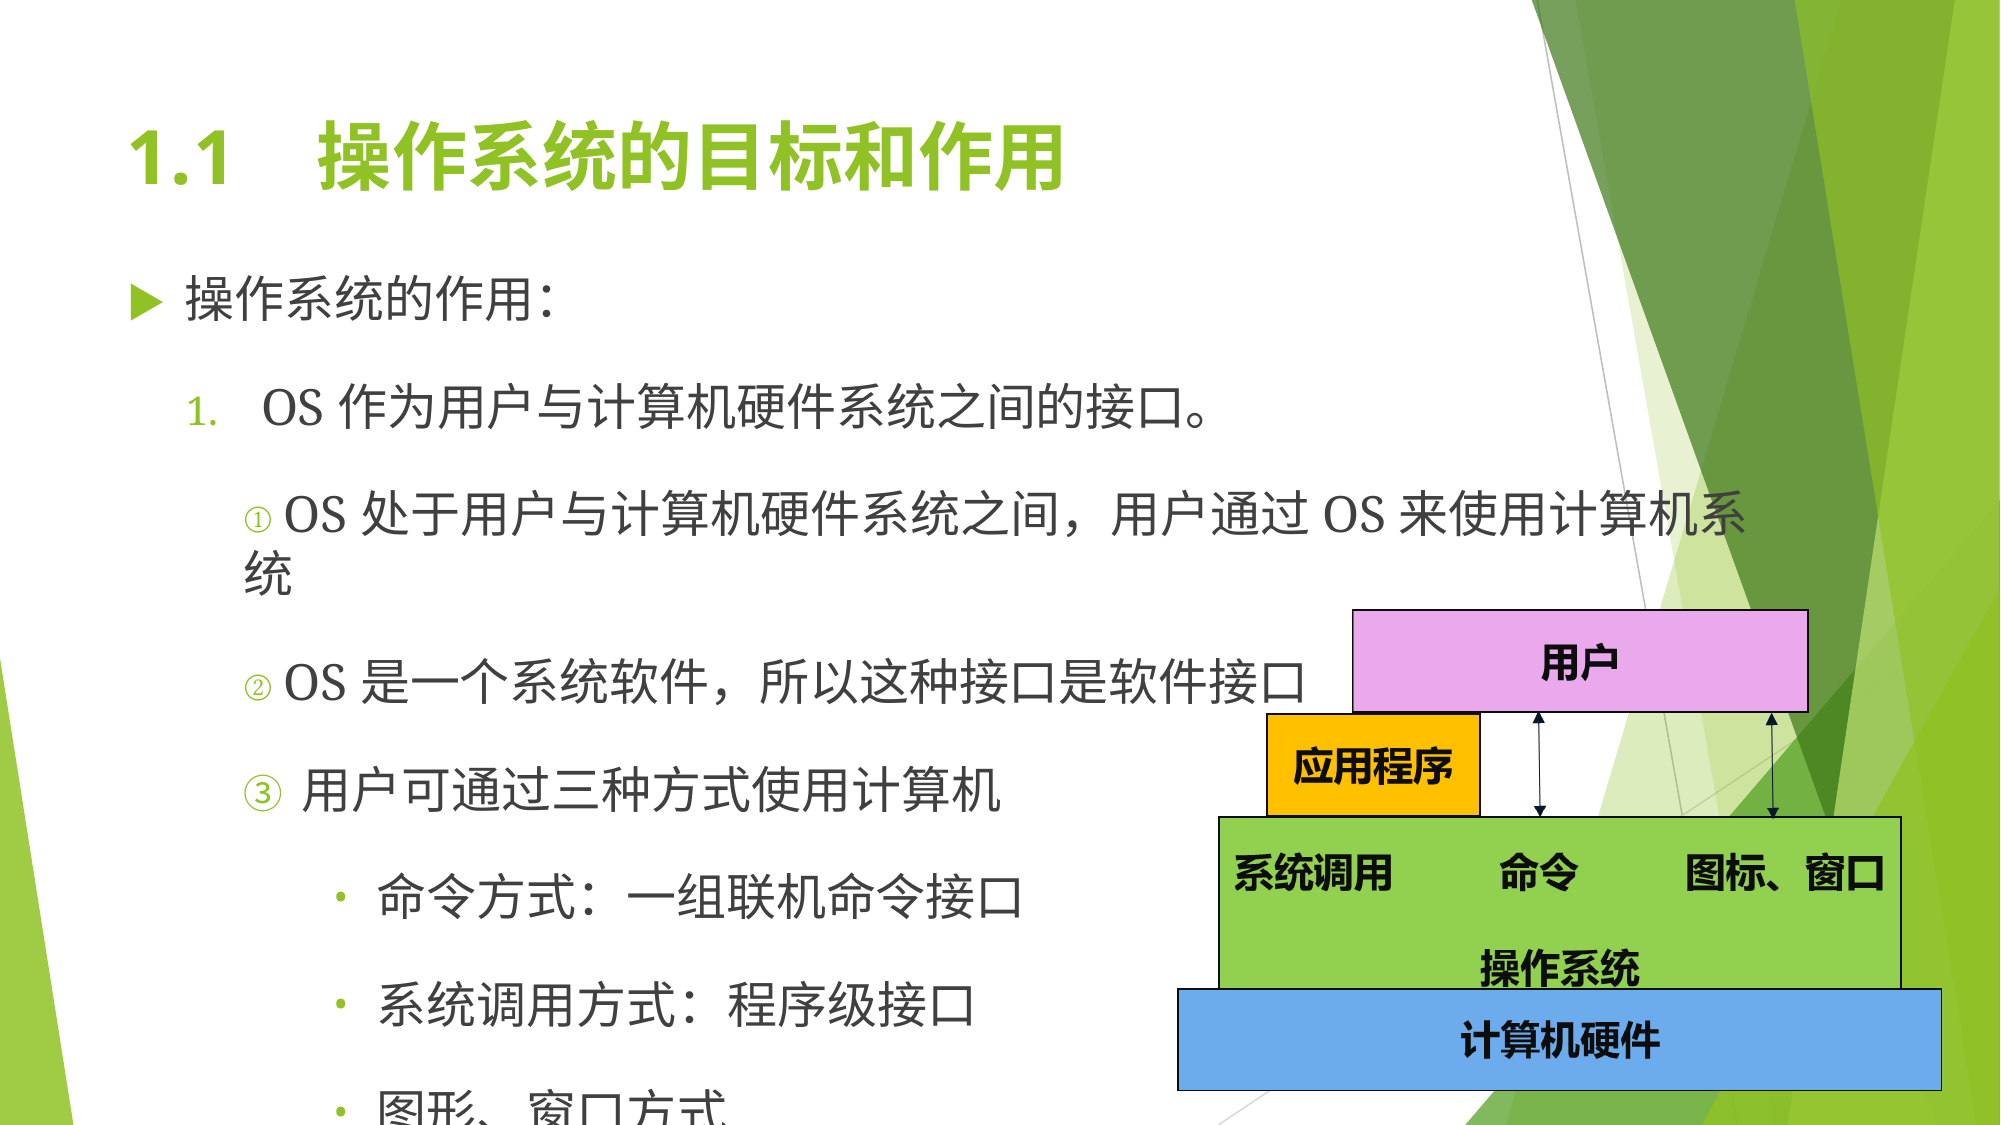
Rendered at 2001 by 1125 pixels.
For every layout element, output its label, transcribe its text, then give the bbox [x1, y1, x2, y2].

picture [1177, 609, 1942, 1092]
title 1.1 操作系统的目标和作用 [124, 107, 1070, 265]
text_box ▶ 操作系统的作用： OS作为用户与计算机硬件系统之间的接口。 ① OS处于用户与计算机硬件系统之间，用户通过OS来使用计算机系统 ② OS是一个系统软件，所以这种接口是软件接口 ③ 用户可通过三种方式使用计算机 命令方式：一组联机命令接口 系统调用方式：程序级接口 图形、窗口方式 [124, 265, 1756, 1125]
